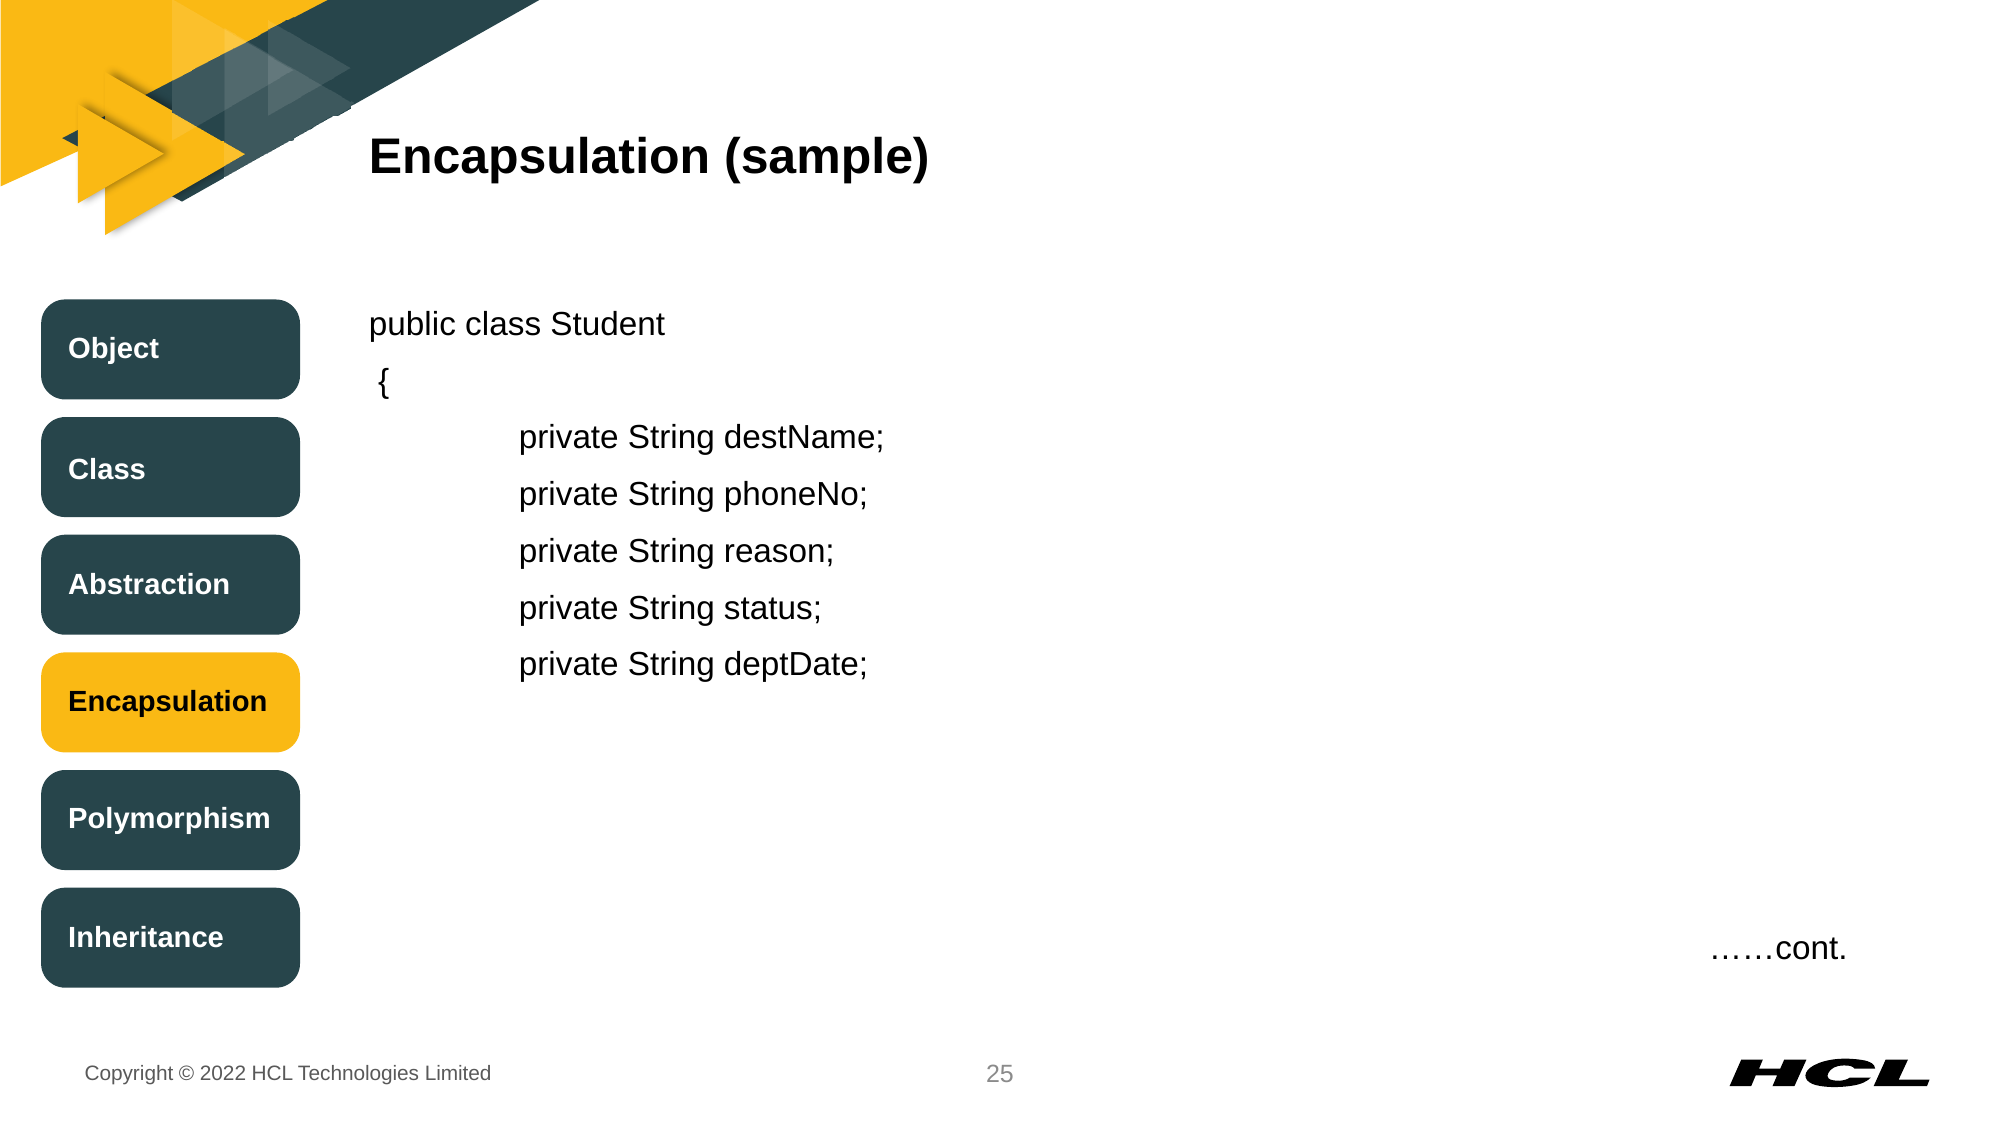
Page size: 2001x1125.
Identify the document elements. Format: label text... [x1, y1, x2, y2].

picture [172, 0, 354, 178]
list Polymorphism [53, 781, 289, 857]
slide_number 25 [959, 1042, 1041, 1103]
list public class Student { private String destName; private String phoneNo; private String reason; private String status; private String deptDate; ……cont. [353, 299, 1863, 1014]
title Encapsulation (sample) [353, 115, 1675, 199]
list Object [53, 311, 289, 387]
list Abstraction [53, 547, 289, 623]
list Class [53, 432, 289, 508]
list Inheritance [53, 900, 289, 976]
list Encapsulation [53, 664, 289, 740]
